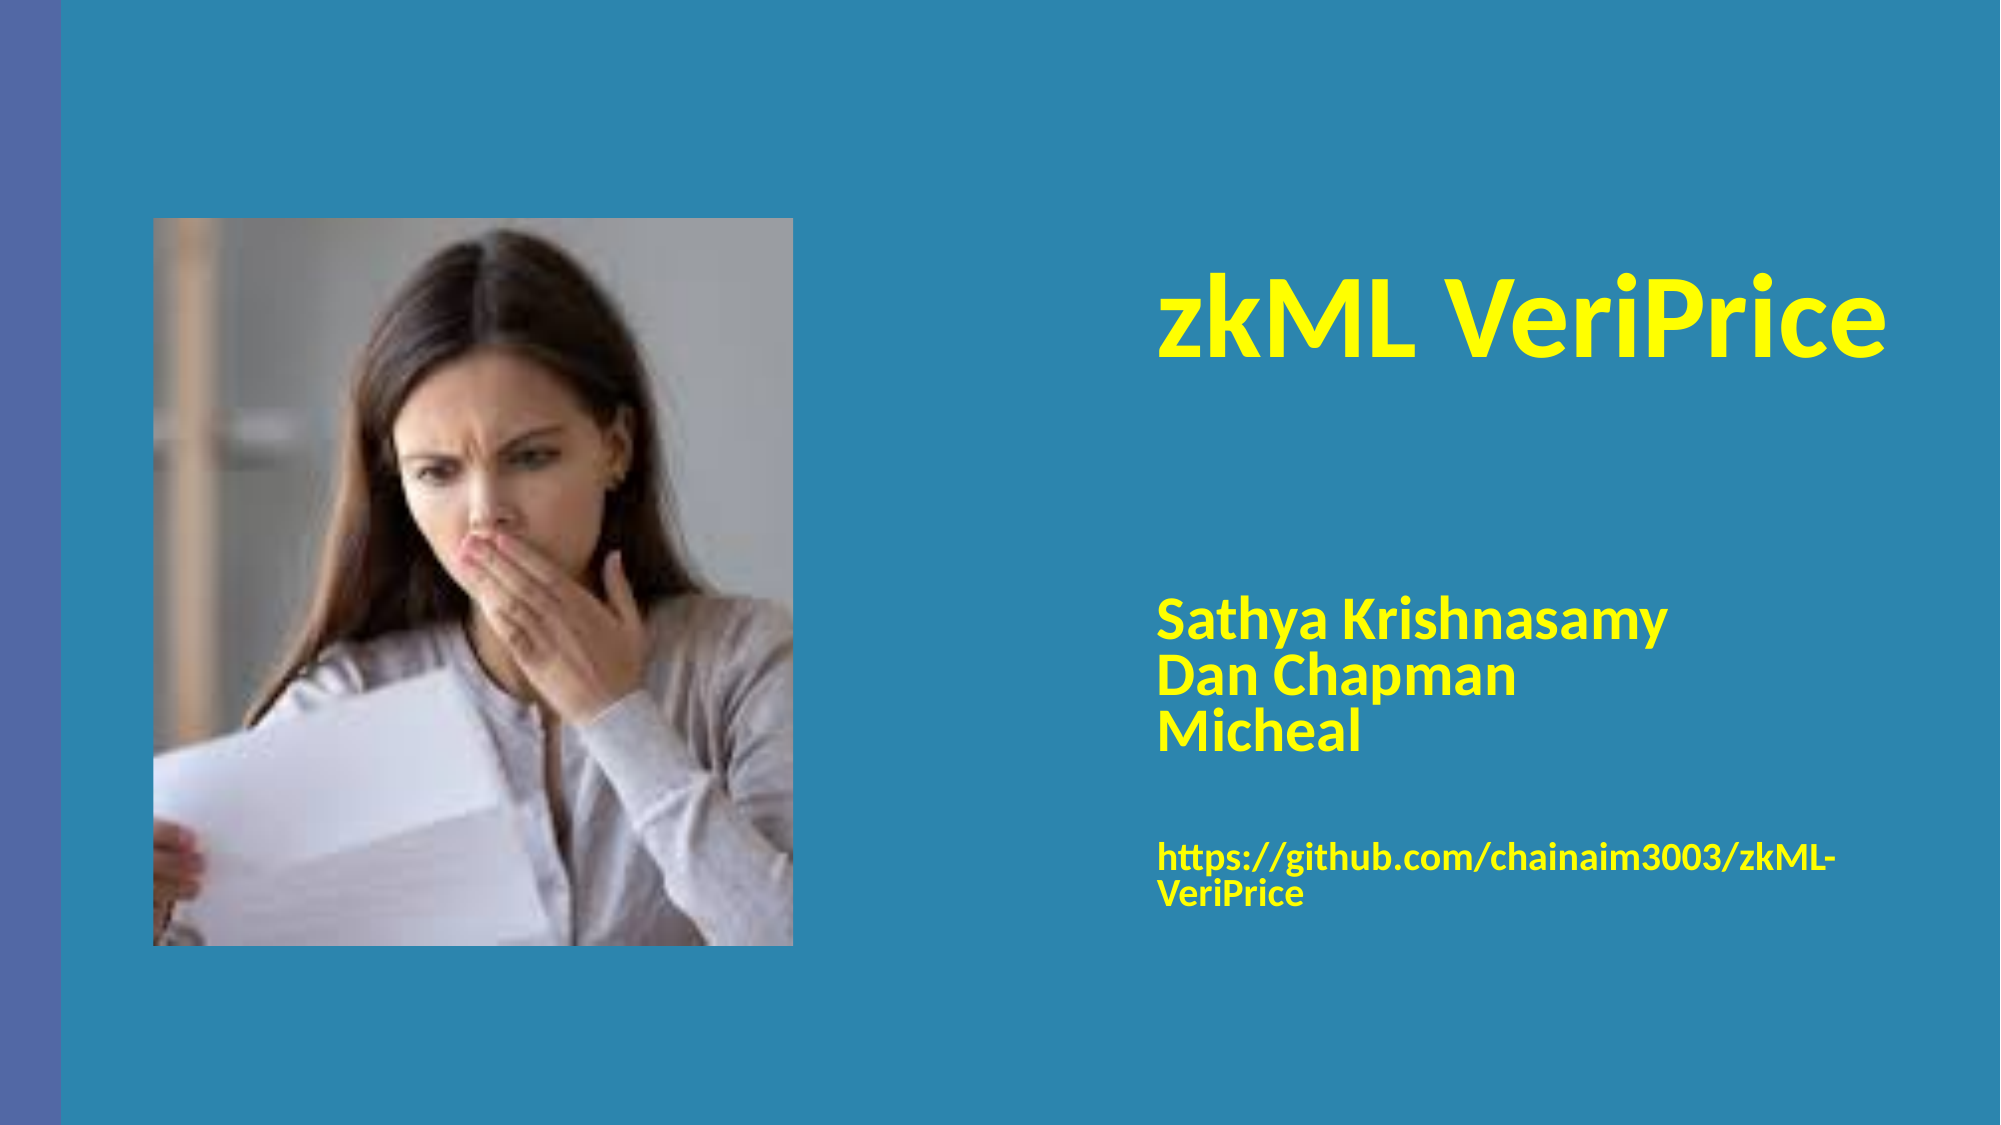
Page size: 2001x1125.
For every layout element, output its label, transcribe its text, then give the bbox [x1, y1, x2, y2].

picture [153, 218, 794, 946]
title zkML VeriPrice Sathya Krishnasamy Dan Chapman Micheal https://github.com/chainaim3003/zkML-VeriPrice [1141, 260, 1969, 1010]
